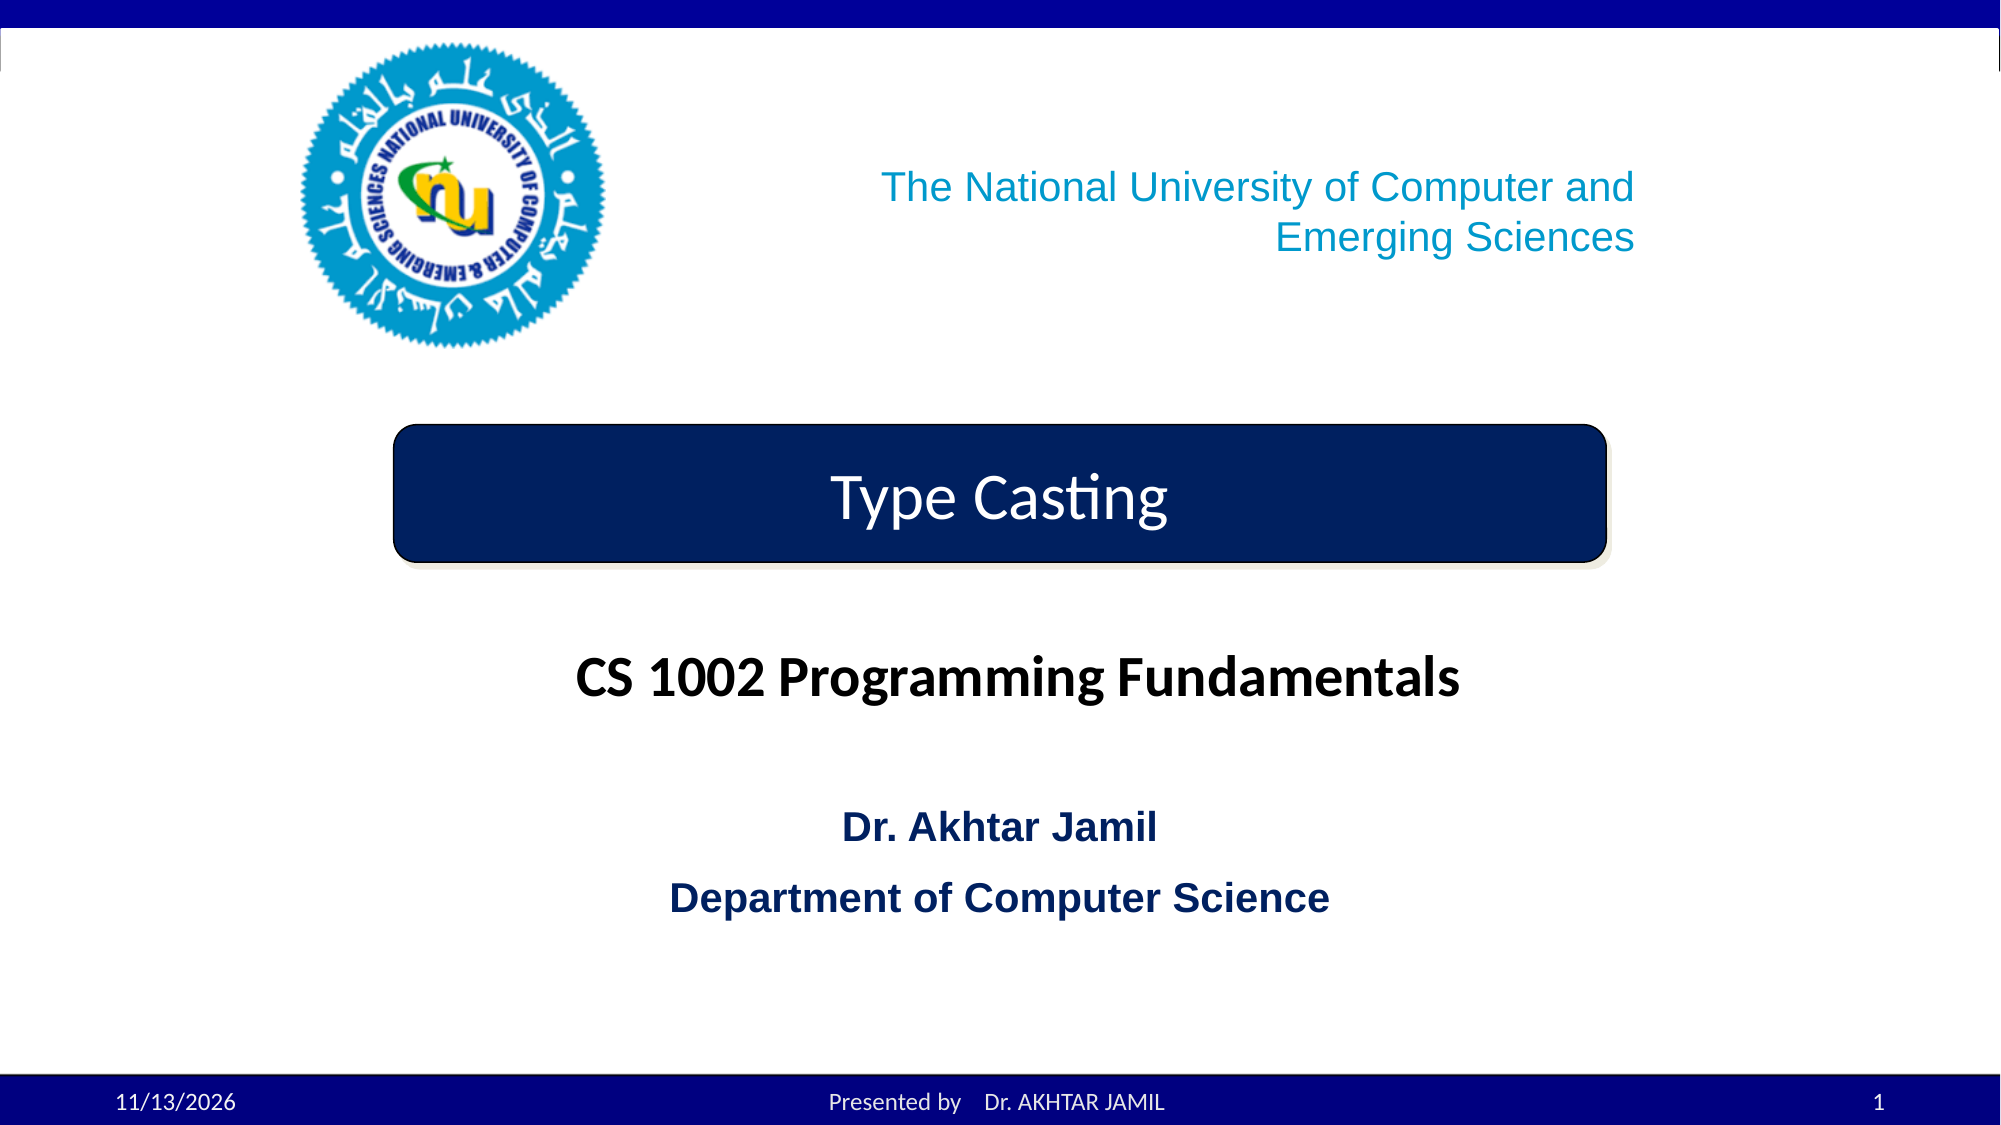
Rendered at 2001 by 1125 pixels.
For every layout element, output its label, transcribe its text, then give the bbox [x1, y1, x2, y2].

picture [0, 0, 2001, 1125]
footer Presented by Dr. AKHTAR JAMIL [683, 1062, 1317, 1125]
slide_number 1 [1433, 1062, 1900, 1125]
text_box The National University of Computer and Emerging Sciences [837, 152, 1650, 268]
text_box Type Casting [393, 424, 1607, 563]
text_box Dr. Akhtar Jamil Department of Computer Science [418, 792, 1582, 928]
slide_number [99, 1062, 567, 1125]
text_box CS 1002 Programming Fundamentals [412, 630, 1625, 716]
